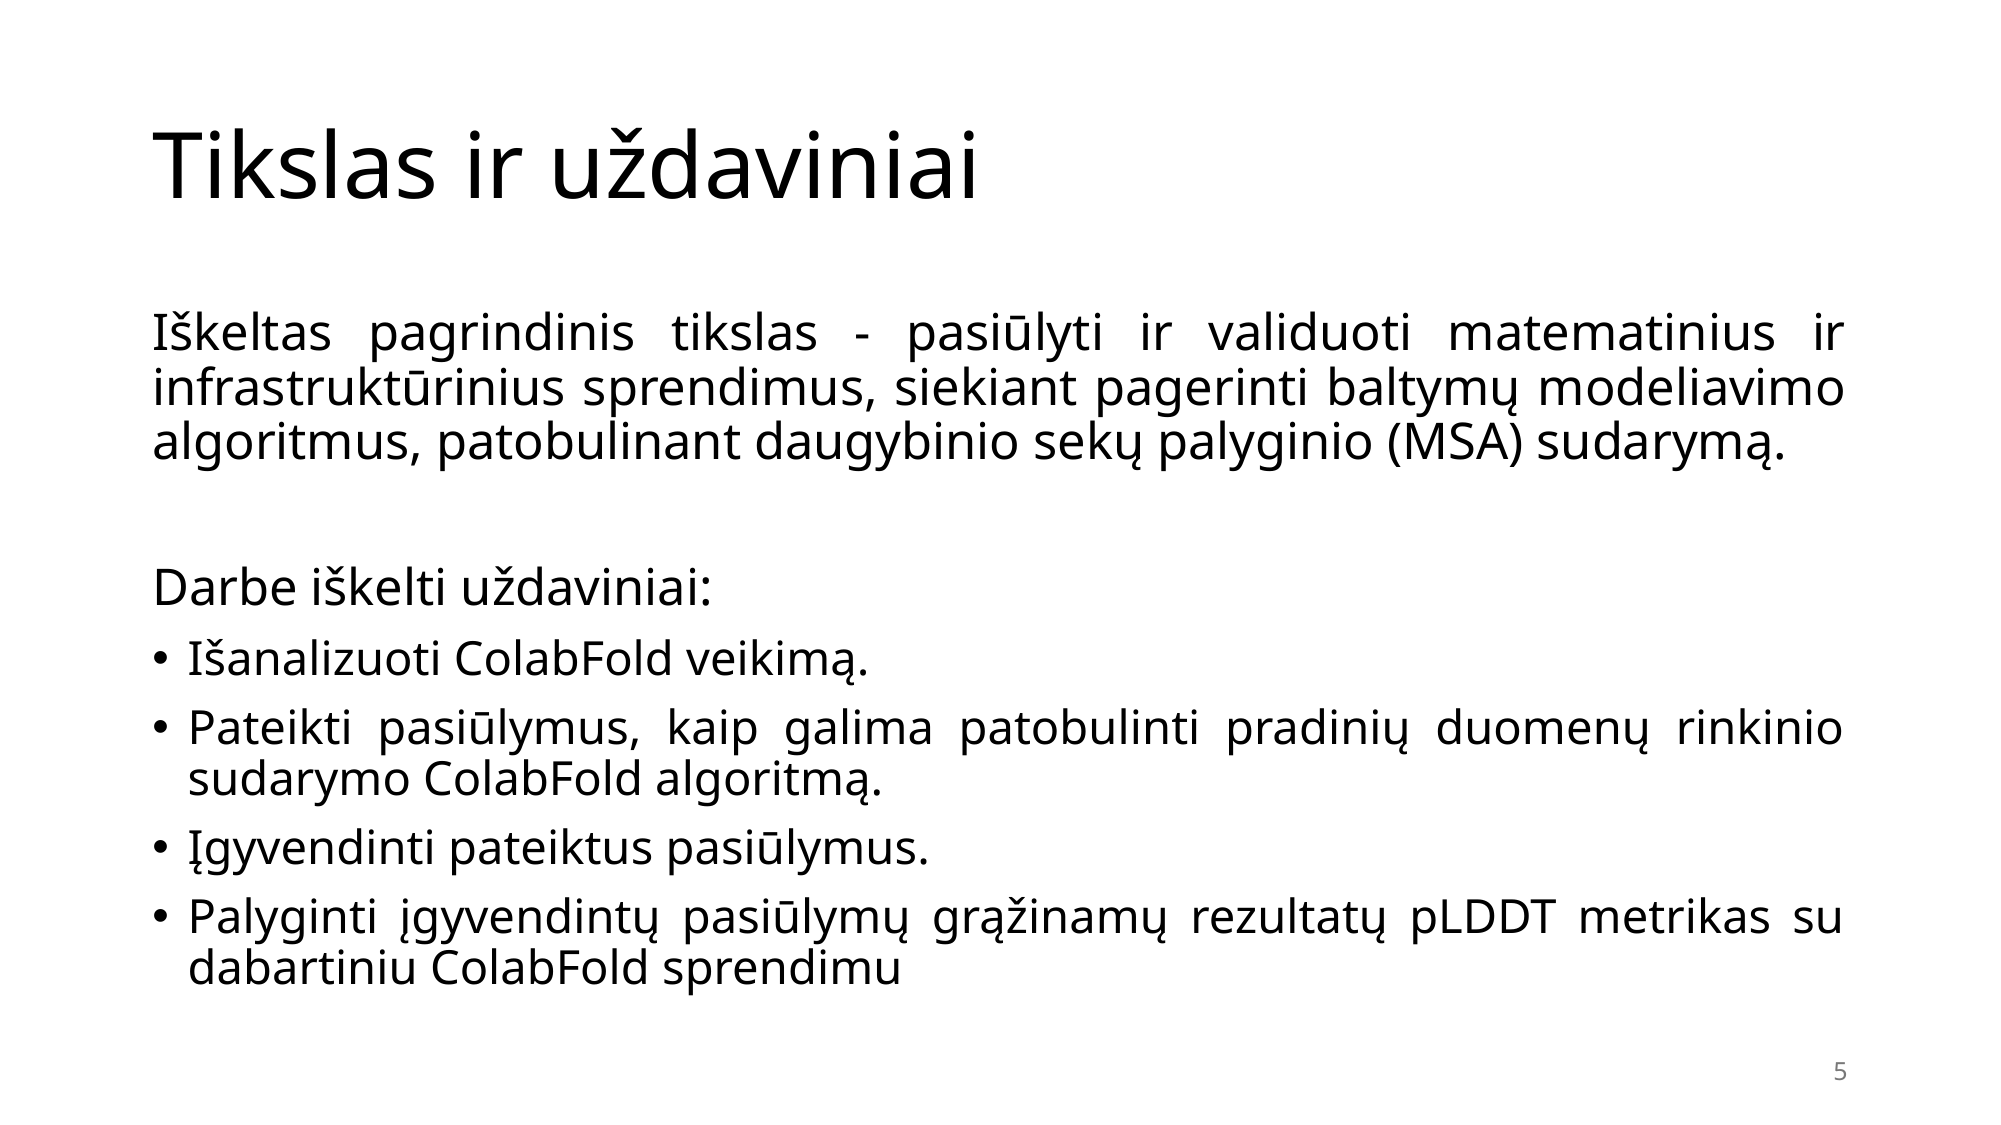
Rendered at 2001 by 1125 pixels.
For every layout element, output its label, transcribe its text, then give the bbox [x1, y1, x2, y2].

title Tikslas ir uždaviniai [137, 59, 1863, 278]
slide_number 5 [1412, 1042, 1863, 1103]
list Iškeltas pagrindinis tikslas - pasiūlyti ir validuoti matematinius ir infrastruktūrinius sprendimus, siekiant pagerinti baltymų modeliavimo algoritmus, patobulinant daugybinio sekų palyginio (MSA) sudarymą. Darbe iškelti uždaviniai: Išanalizuoti ColabFold veikimą. Pateikti pasiūlymus, kaip galima patobulinti pradinių duomenų rinkinio sudarymo ColabFold algoritmą. Įgyvendinti pateiktus pasiūlymus. Palyginti įgyvendintų pasiūlymų grąžinamų rezultatų pLDDT metrikas su dabartiniu ColabFold sprendimu [137, 299, 1863, 1014]
